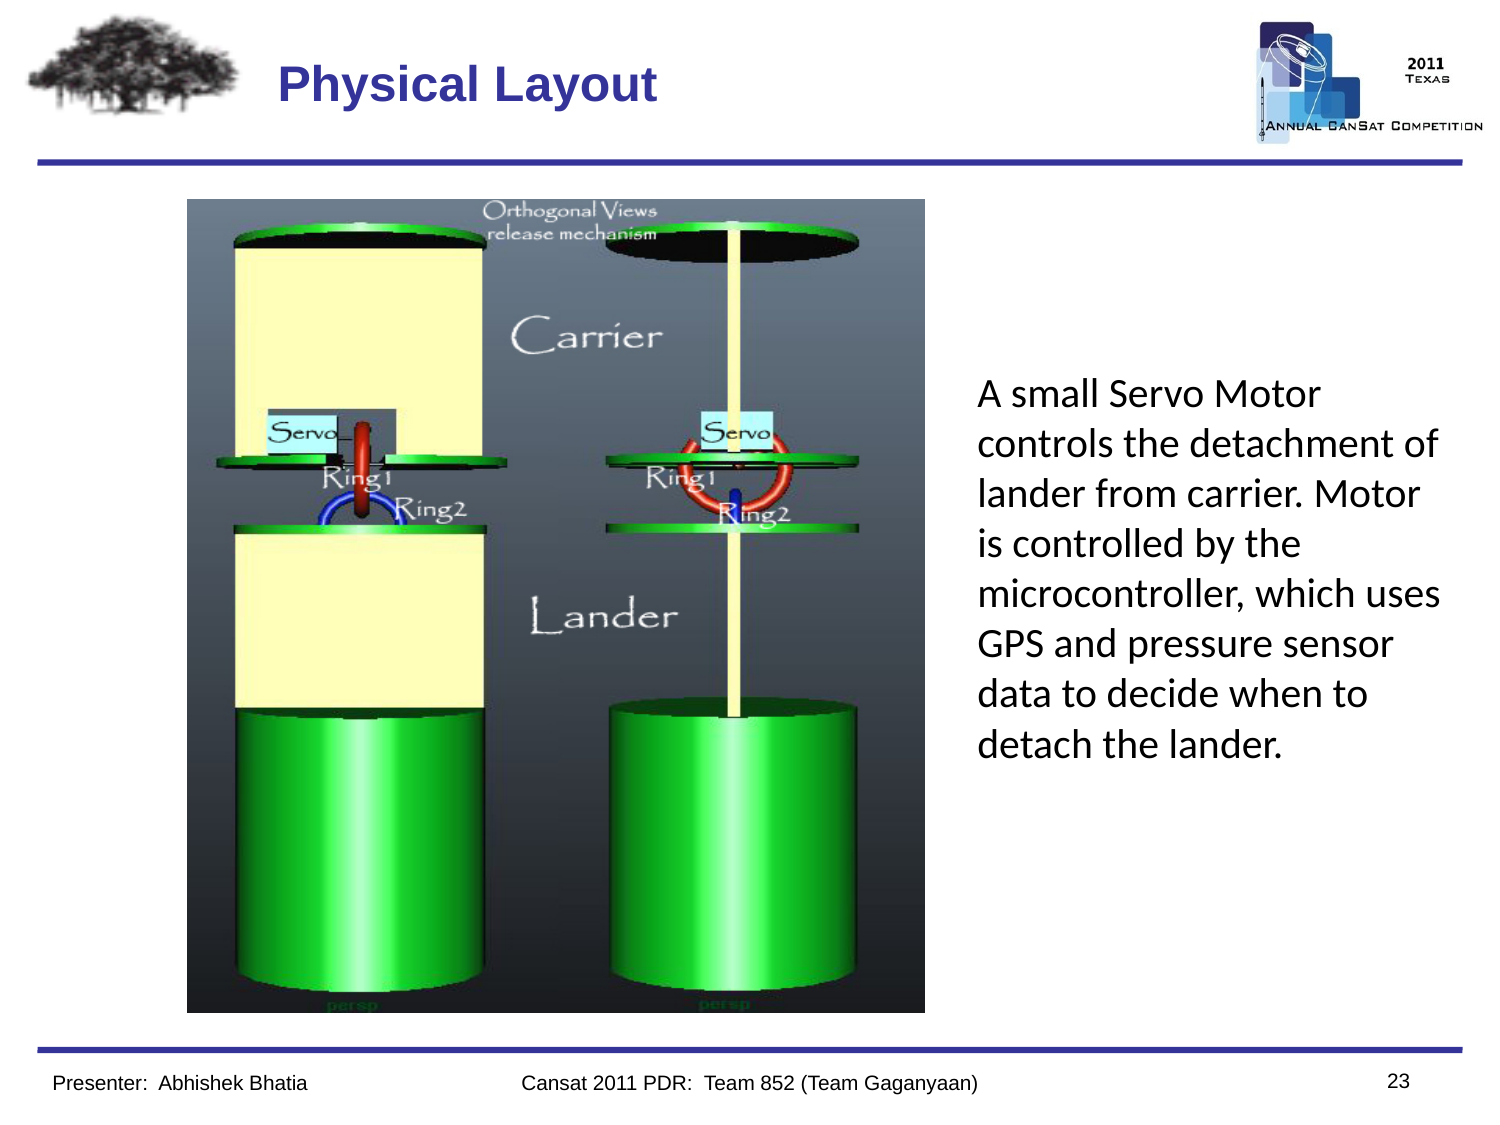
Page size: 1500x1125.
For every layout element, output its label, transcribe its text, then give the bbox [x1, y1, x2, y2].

picture [1250, 12, 1488, 150]
slide_number 23 [1312, 1059, 1426, 1101]
picture [187, 199, 926, 1013]
text_box Presenter: Abhishek Bhatia [37, 1062, 413, 1103]
title Physical Layout [271, 12, 1238, 150]
footer Cansat 2011 PDR: Team 852 (Team Gaganyaan) [449, 1062, 1051, 1103]
picture [0, 12, 270, 151]
text_box A small Servo Motor controls the detachment of lander from carrier. Motor is controlled by the microcontroller, which uses GPS and pressure sensor data to decide when to detach the lander. [962, 358, 1463, 774]
